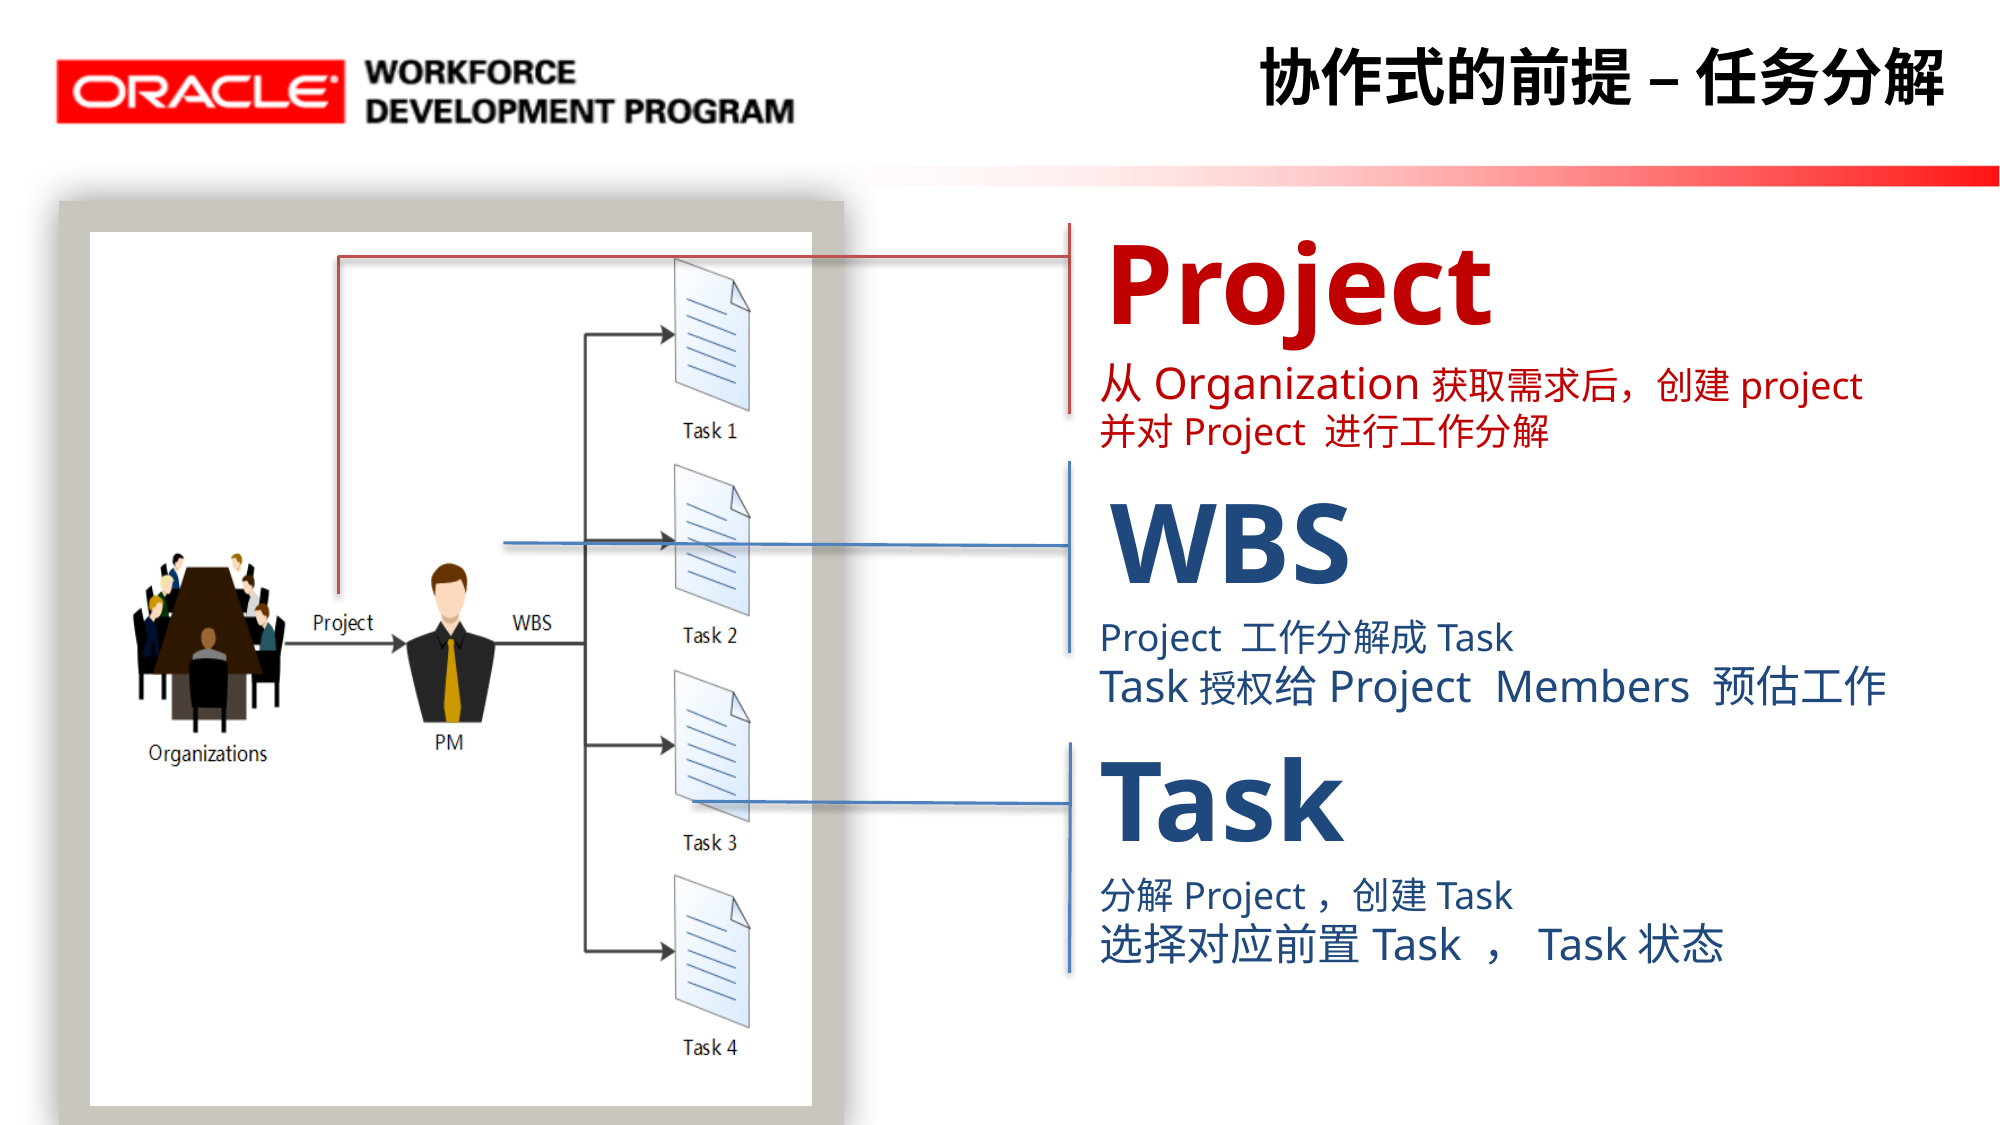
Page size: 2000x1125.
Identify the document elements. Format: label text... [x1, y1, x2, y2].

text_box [337, 222, 1070, 595]
text_box Project [1091, 208, 1537, 348]
text_box 协作式的前提 – 任务分解 [149, 30, 1961, 146]
picture [89, 231, 813, 1107]
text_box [692, 800, 1063, 804]
text_box 从Organization获取需求后，创建project 并对Project 进行工作分解 [1086, 348, 1969, 460]
picture [0, 0, 2000, 1125]
text_box Project 工作分解成Task Task授权给Project Members 预估工作 [1086, 606, 1945, 718]
text_box WBS [1096, 466, 1366, 606]
text_box 分解Project，创建Task 选择对应前置Task ，Task状态 [1086, 865, 1840, 977]
text_box Task [1086, 724, 1359, 865]
